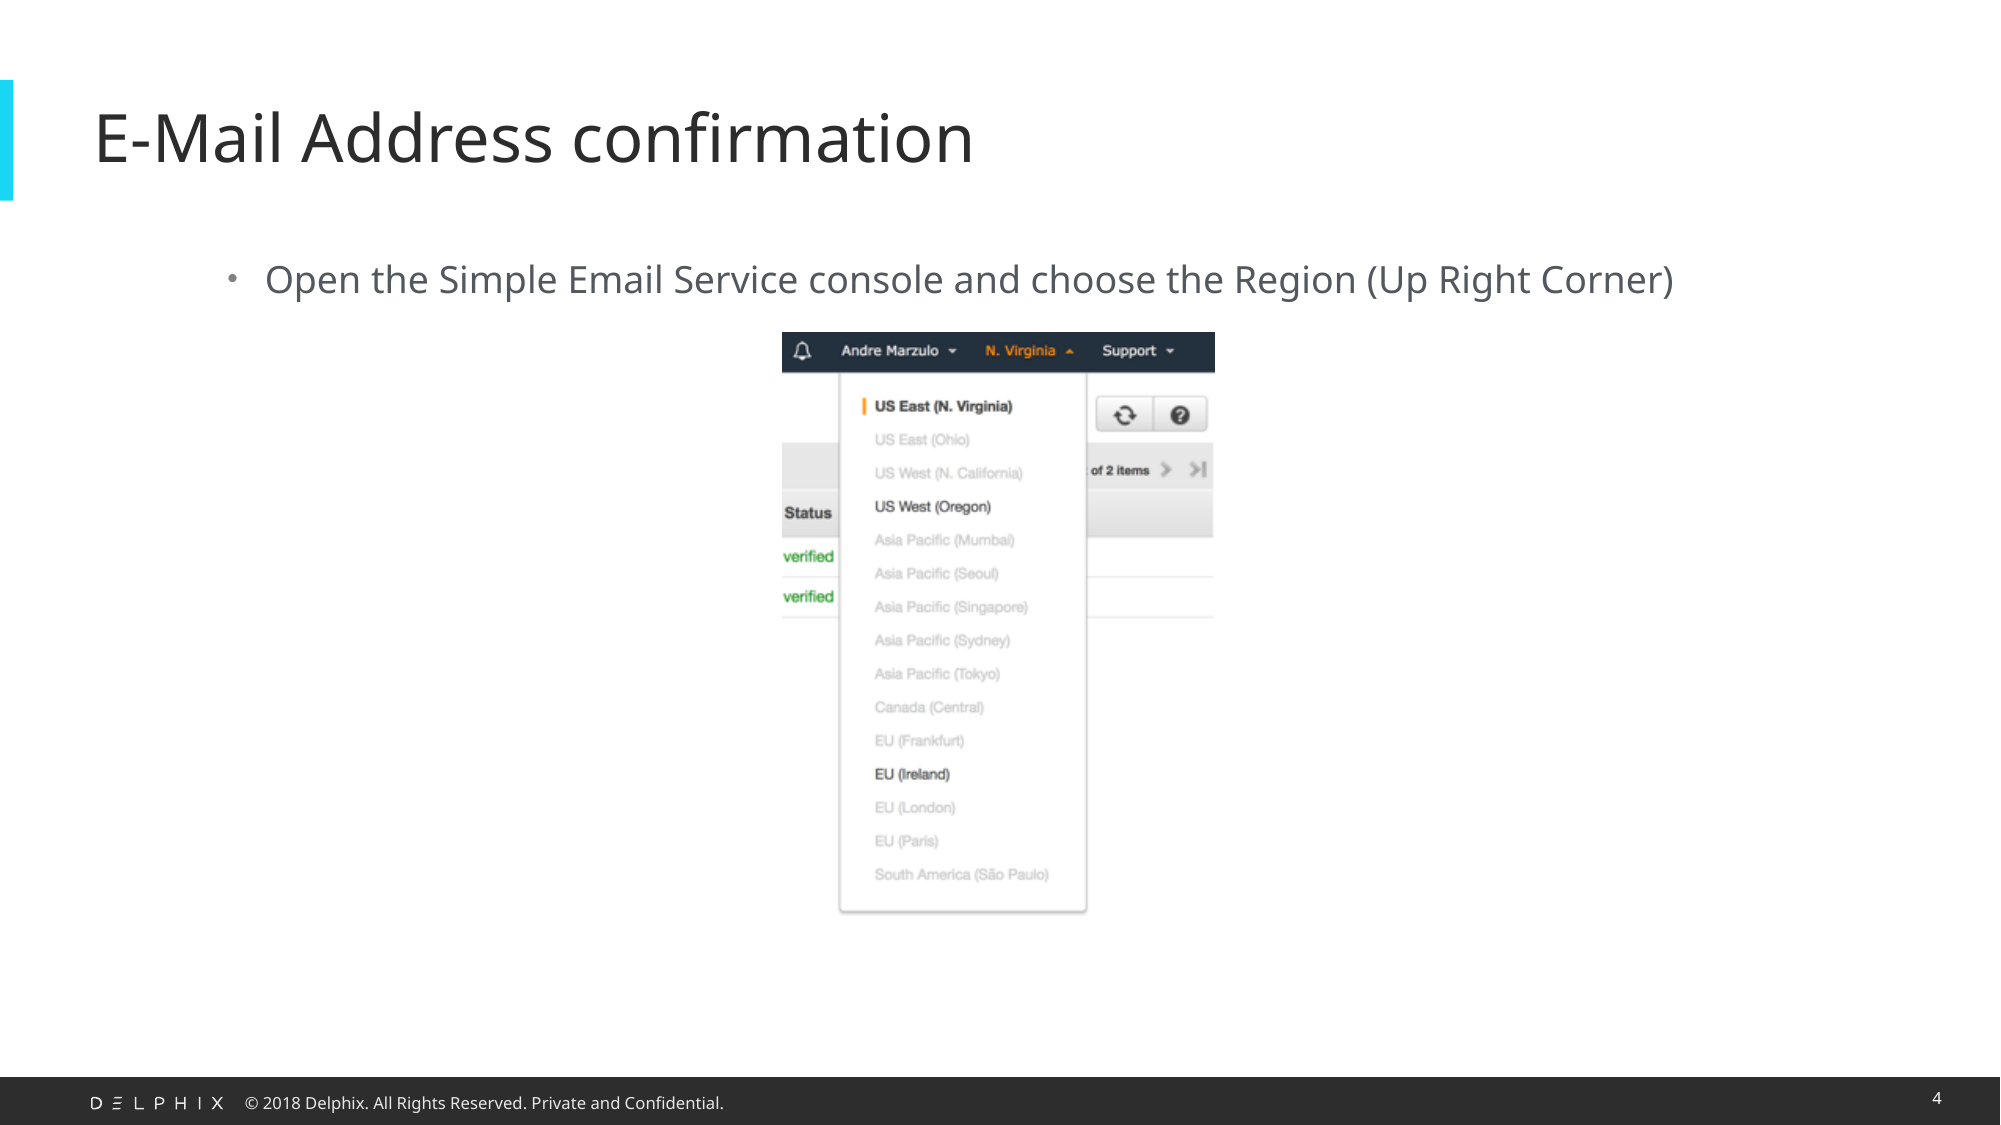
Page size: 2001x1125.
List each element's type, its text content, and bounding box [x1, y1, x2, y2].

picture [782, 332, 1215, 935]
title E-Mail Address confirmation [79, 96, 1918, 185]
slide_number 4 [1900, 1083, 1957, 1119]
list Open the Simple Email Service console and choose the Region (Up Right Corner) [212, 241, 1788, 304]
